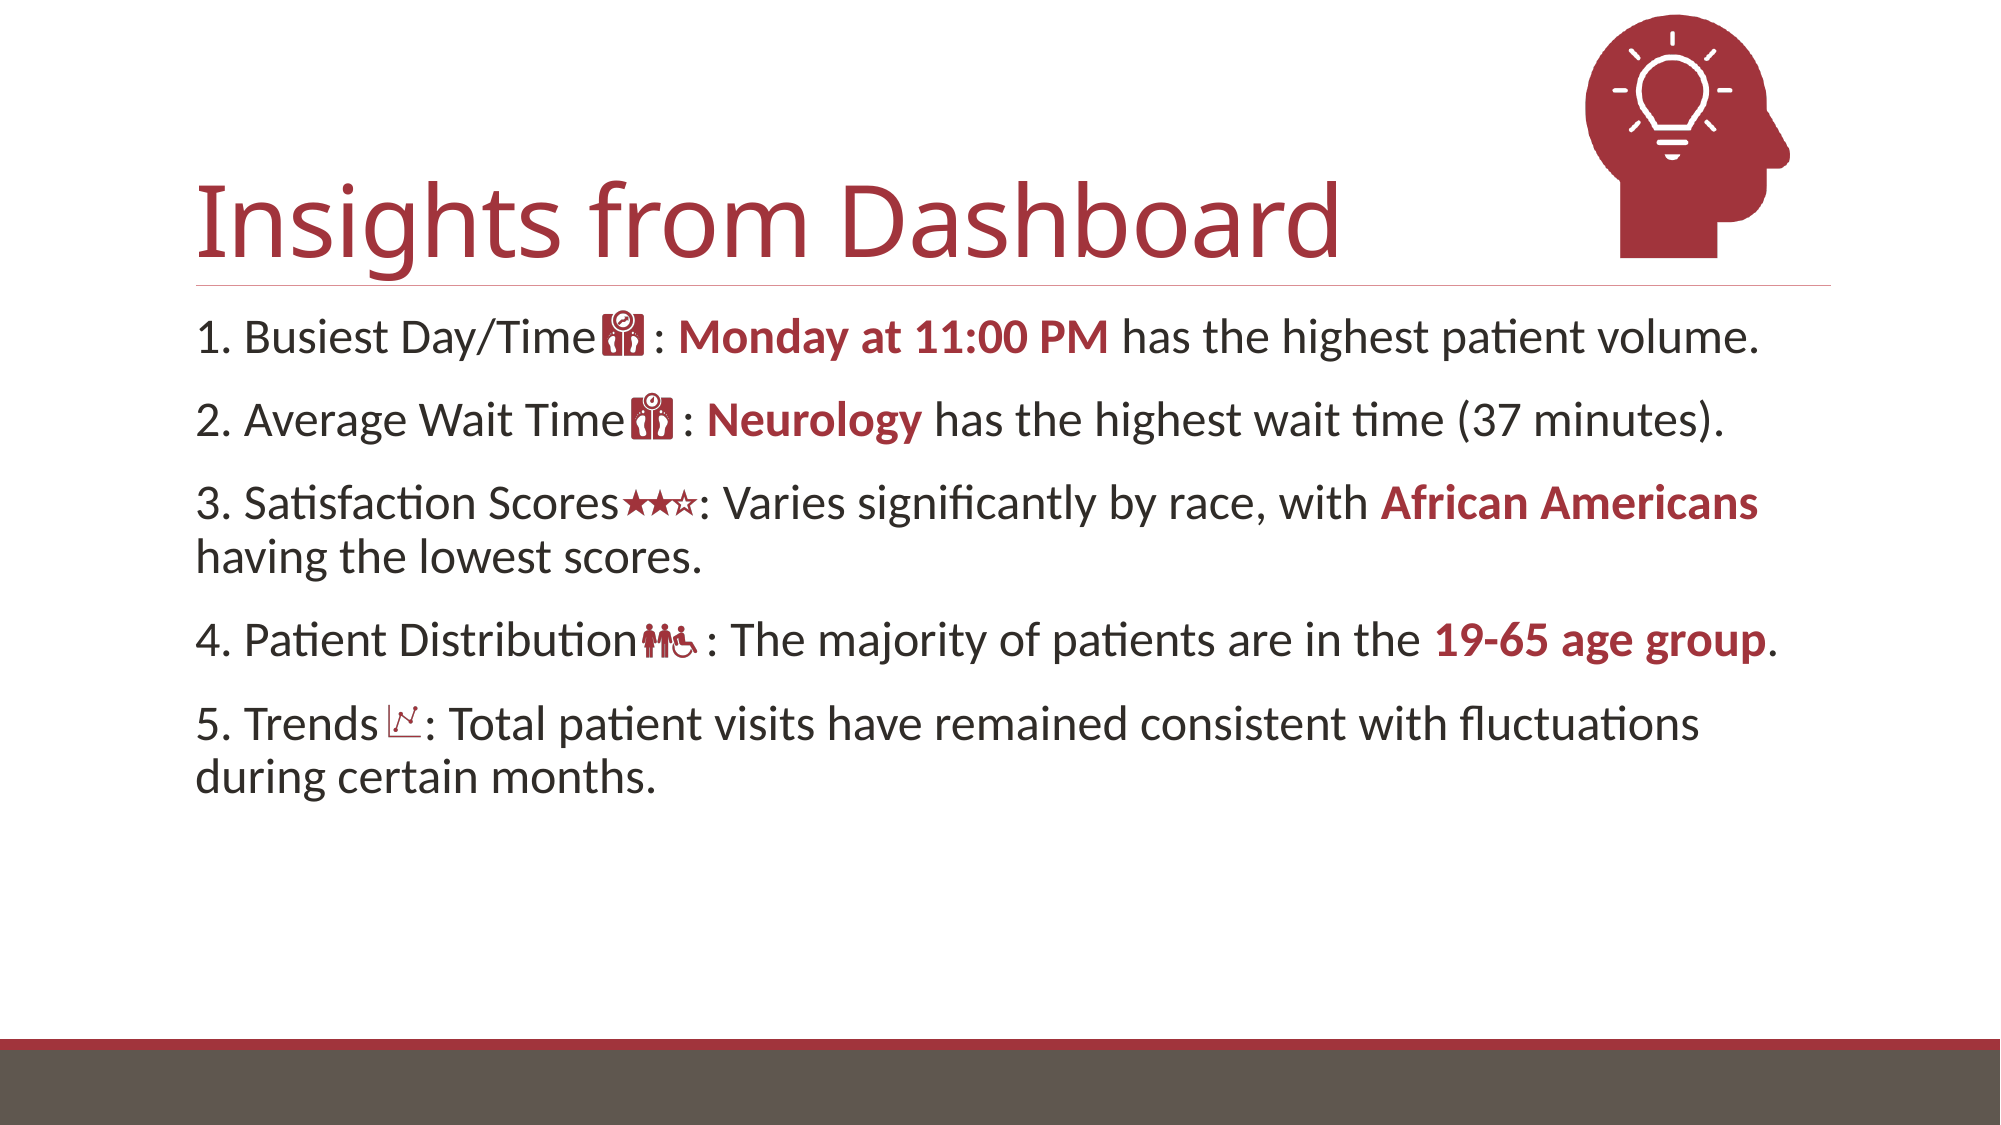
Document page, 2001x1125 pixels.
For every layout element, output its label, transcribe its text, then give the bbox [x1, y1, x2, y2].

picture [622, 464, 699, 541]
title Insights from Dashboard [180, 47, 1541, 285]
picture [381, 697, 427, 743]
picture [641, 611, 699, 669]
picture [593, 303, 652, 362]
picture [623, 386, 682, 446]
picture [1544, 0, 1831, 286]
list 1. Busiest Day/Time : Monday at 11:00 PM has the highest patient volume. 2. Average Wait Time : Neurology has the highest wait time (37 minutes). 3. Satisfaction Scores : Varies significantly by race, with African Americans having the lowest scores. 4. Patient Distribution : The majority of patients are in the 19-65 age group. 5. Trends : Total patient visits have remained consistent with fluctuations during certain months. [180, 302, 1830, 963]
